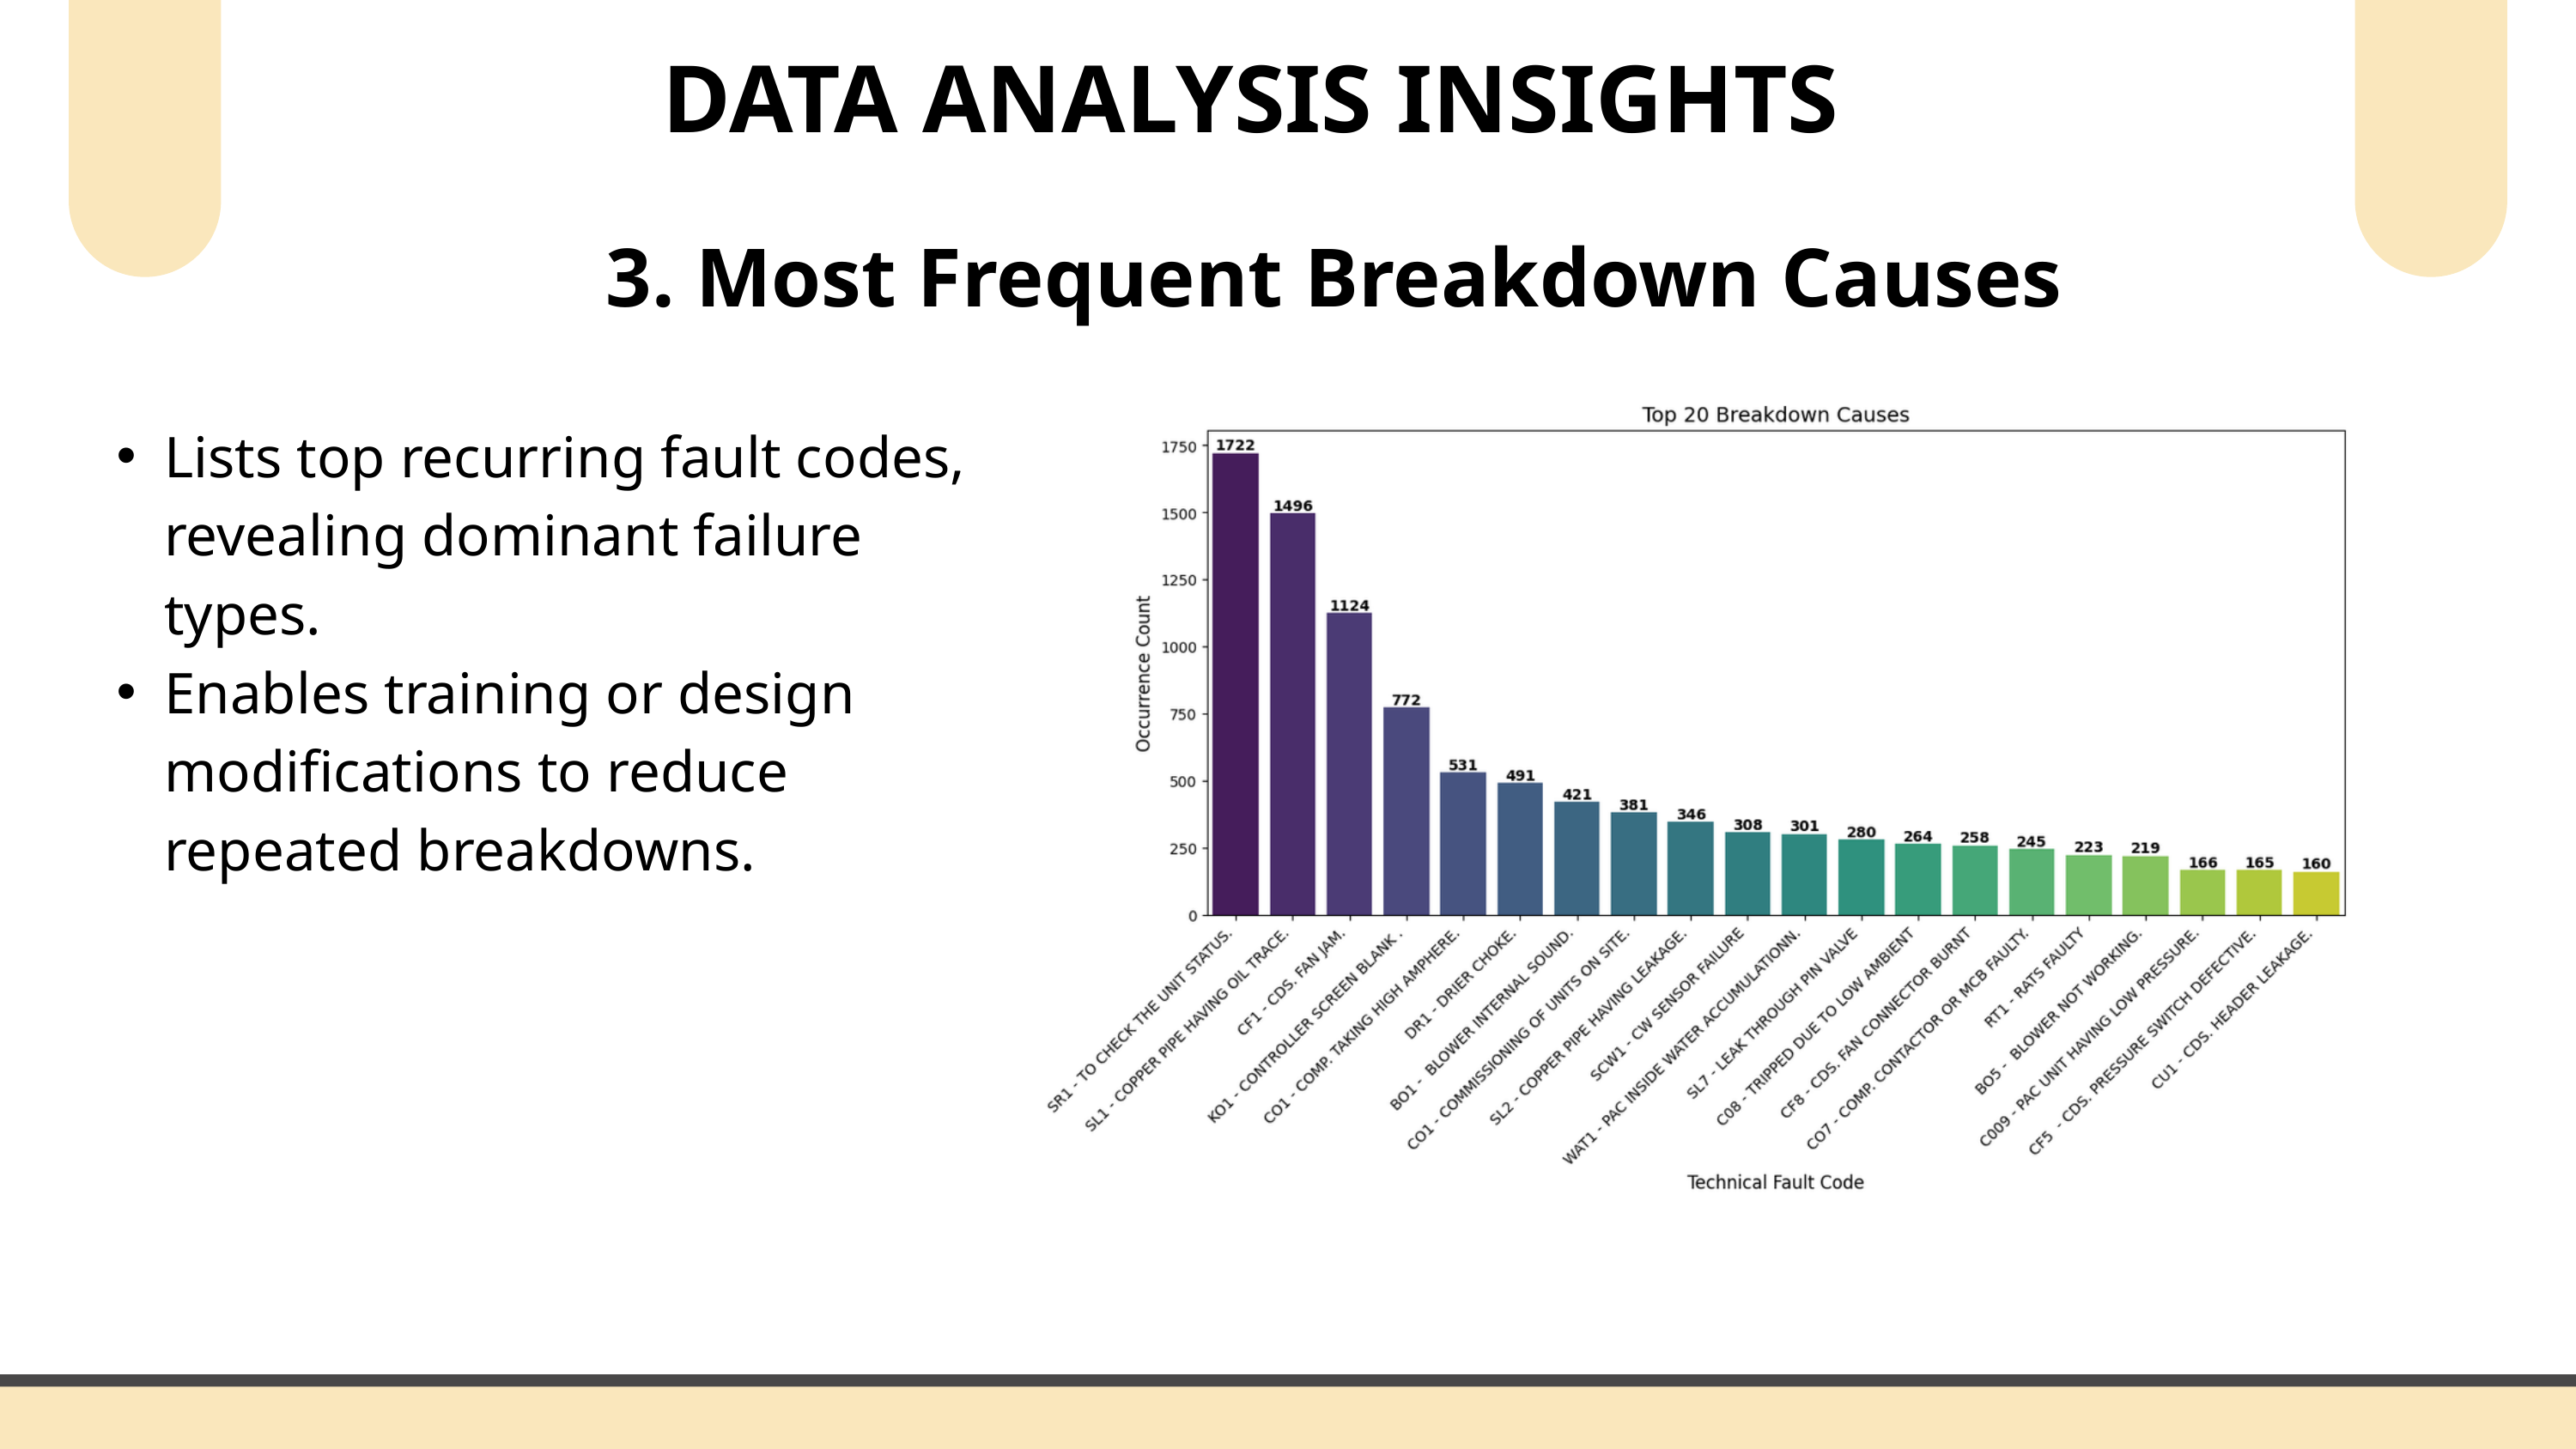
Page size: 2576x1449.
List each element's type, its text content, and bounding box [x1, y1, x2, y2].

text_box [68, 0, 222, 277]
text_box 3. Most Frequent Breakdown Causes [464, 209, 2205, 323]
text_box Lists top recurring fault codes, revealing dominant failure types. Enables training or design modifications to reduce repeated breakdowns. [69, 409, 991, 961]
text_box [0, 1379, 2576, 1449]
text_box DATA ANALYSIS INSIGHTS [649, 21, 1852, 152]
text_box [1036, 396, 2355, 1203]
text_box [2354, 0, 2508, 277]
